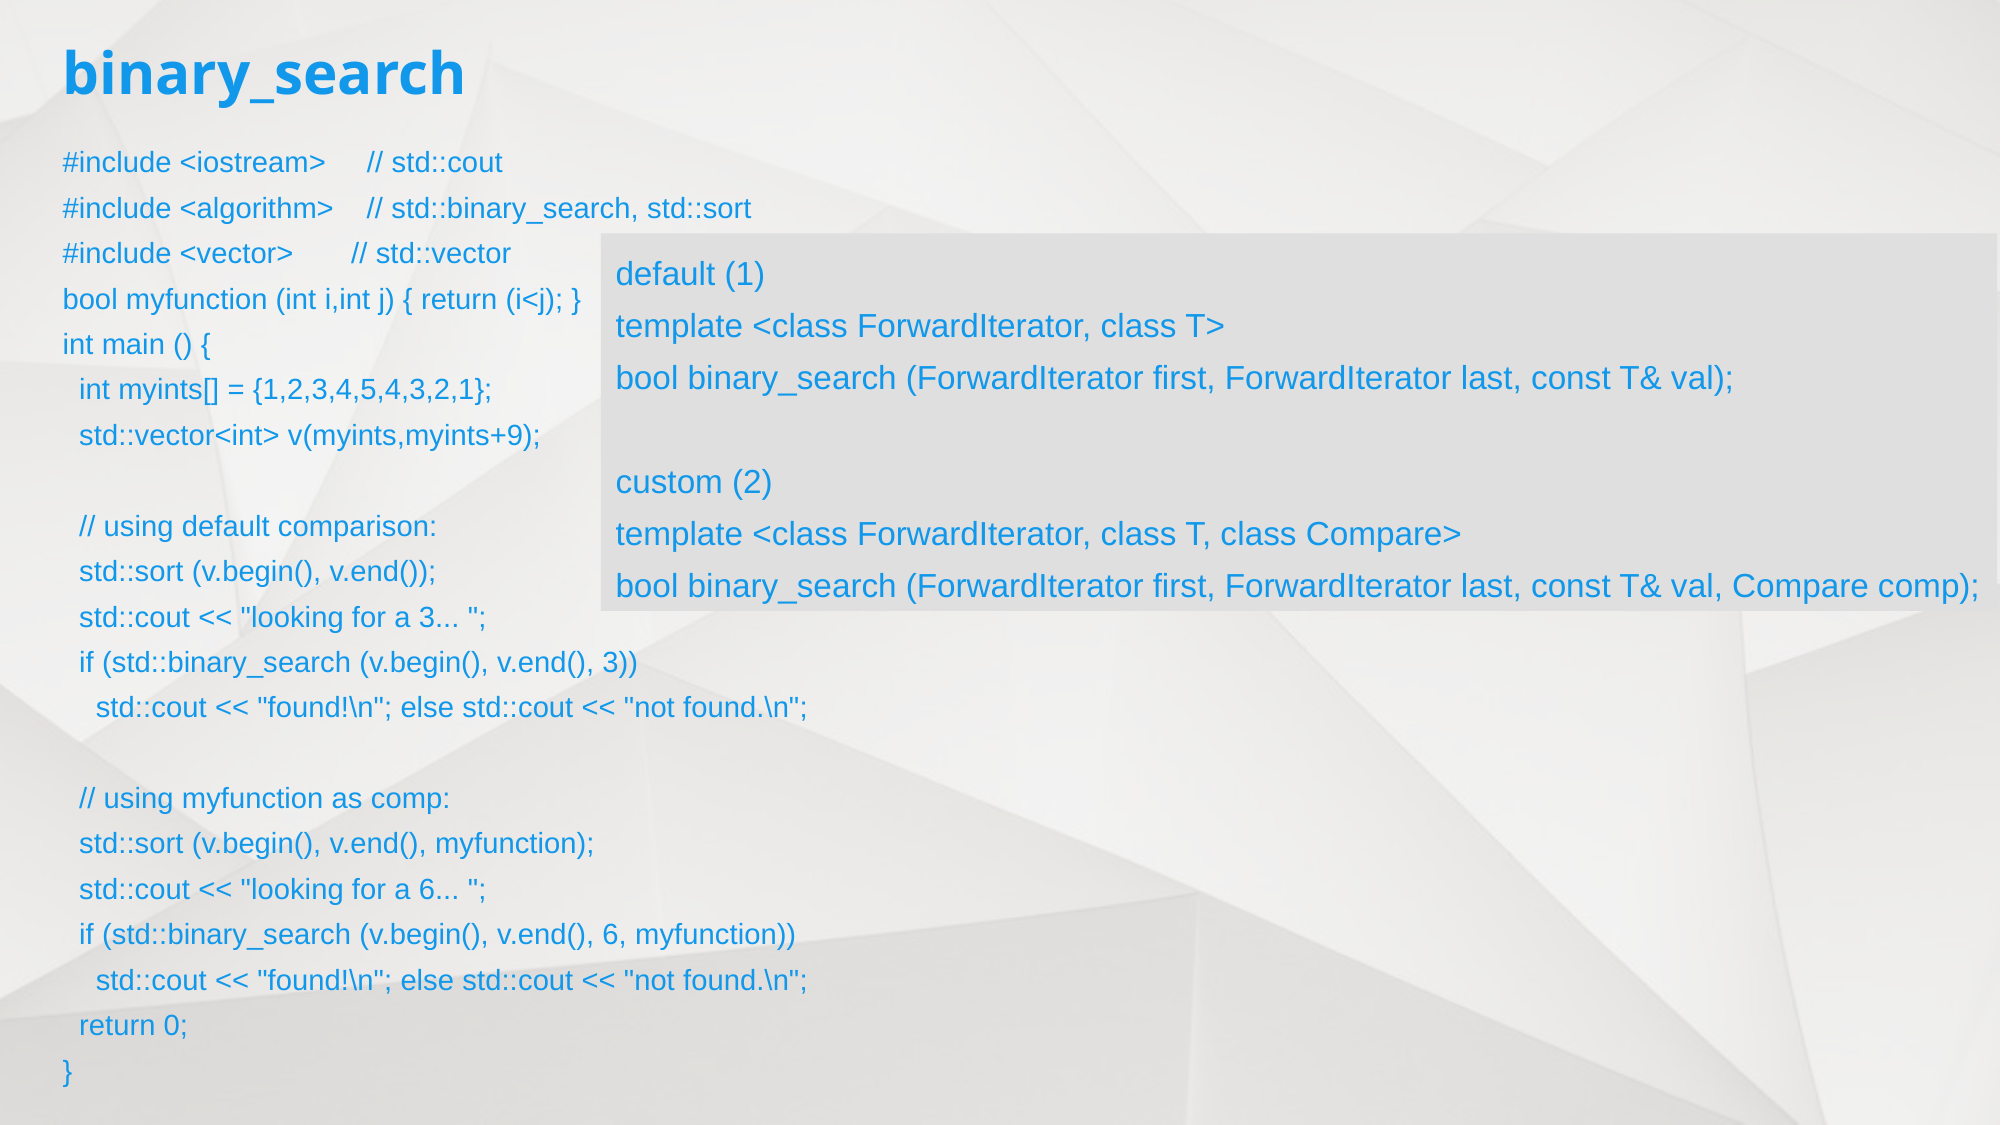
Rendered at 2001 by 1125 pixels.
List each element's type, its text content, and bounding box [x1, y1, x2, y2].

text_box default (1) template <class ForwardIterator, class T> bool binary_search (ForwardIterator first, ForwardIterator last, const T& val); custom (2) template <class ForwardIterator, class T, class Compare> bool binary_search (ForwardIterator first, ForwardIterator last, const T& val, Compare comp); [600, 233, 1998, 611]
title binary_search [47, 0, 1826, 115]
text_box #include <iostream> // std::cout #include <algorithm> // std::binary_search, std::sort #include <vector> // std::vector bool myfunction (int i,int j) { return (i<j); } int main () { int myints[] = {1,2,3,4,5,4,3,2,1}; std::vector<int> v(myints,myints+9); // 1 2 3 4 5 4 3 2 1 // using default comparison: std::sort (v.begin(), v.end()); std::cout << "looking for a 3... "; if (std::binary_search (v.begin(), v.end(), 3)) std::cout << "found!\n"; else std::cout << "not found.\n"; // using myfunction as comp: std::sort (v.begin(), v.end(), myfunction); std::cout << "looking for a 6... "; if (std::binary_search (v.begin(), v.end(), 6, myfunction)) std::cout << "found!\n"; else std::cout << "not found.\n"; return 0; } [48, 125, 1418, 1095]
